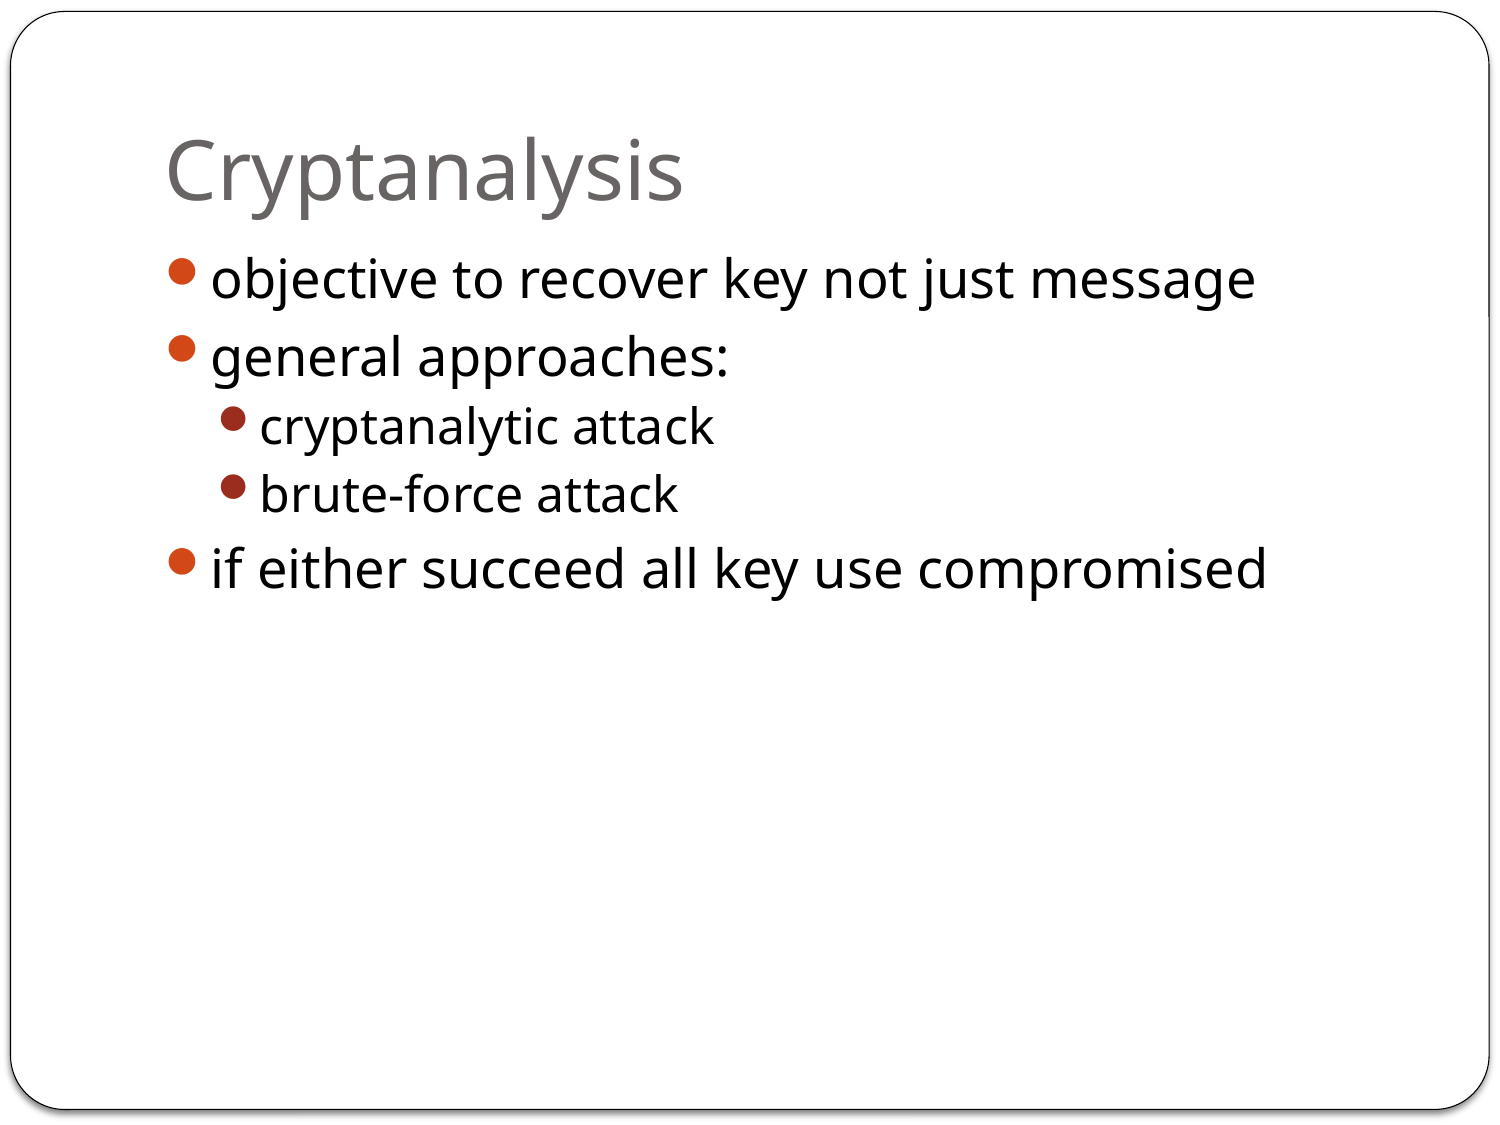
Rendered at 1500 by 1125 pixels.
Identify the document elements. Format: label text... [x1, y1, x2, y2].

title Cryptanalysis [150, 45, 1425, 233]
list objective to recover key not just message general approaches: cryptanalytic attack brute-force attack if either succeed all key use compromised [150, 237, 1425, 988]
